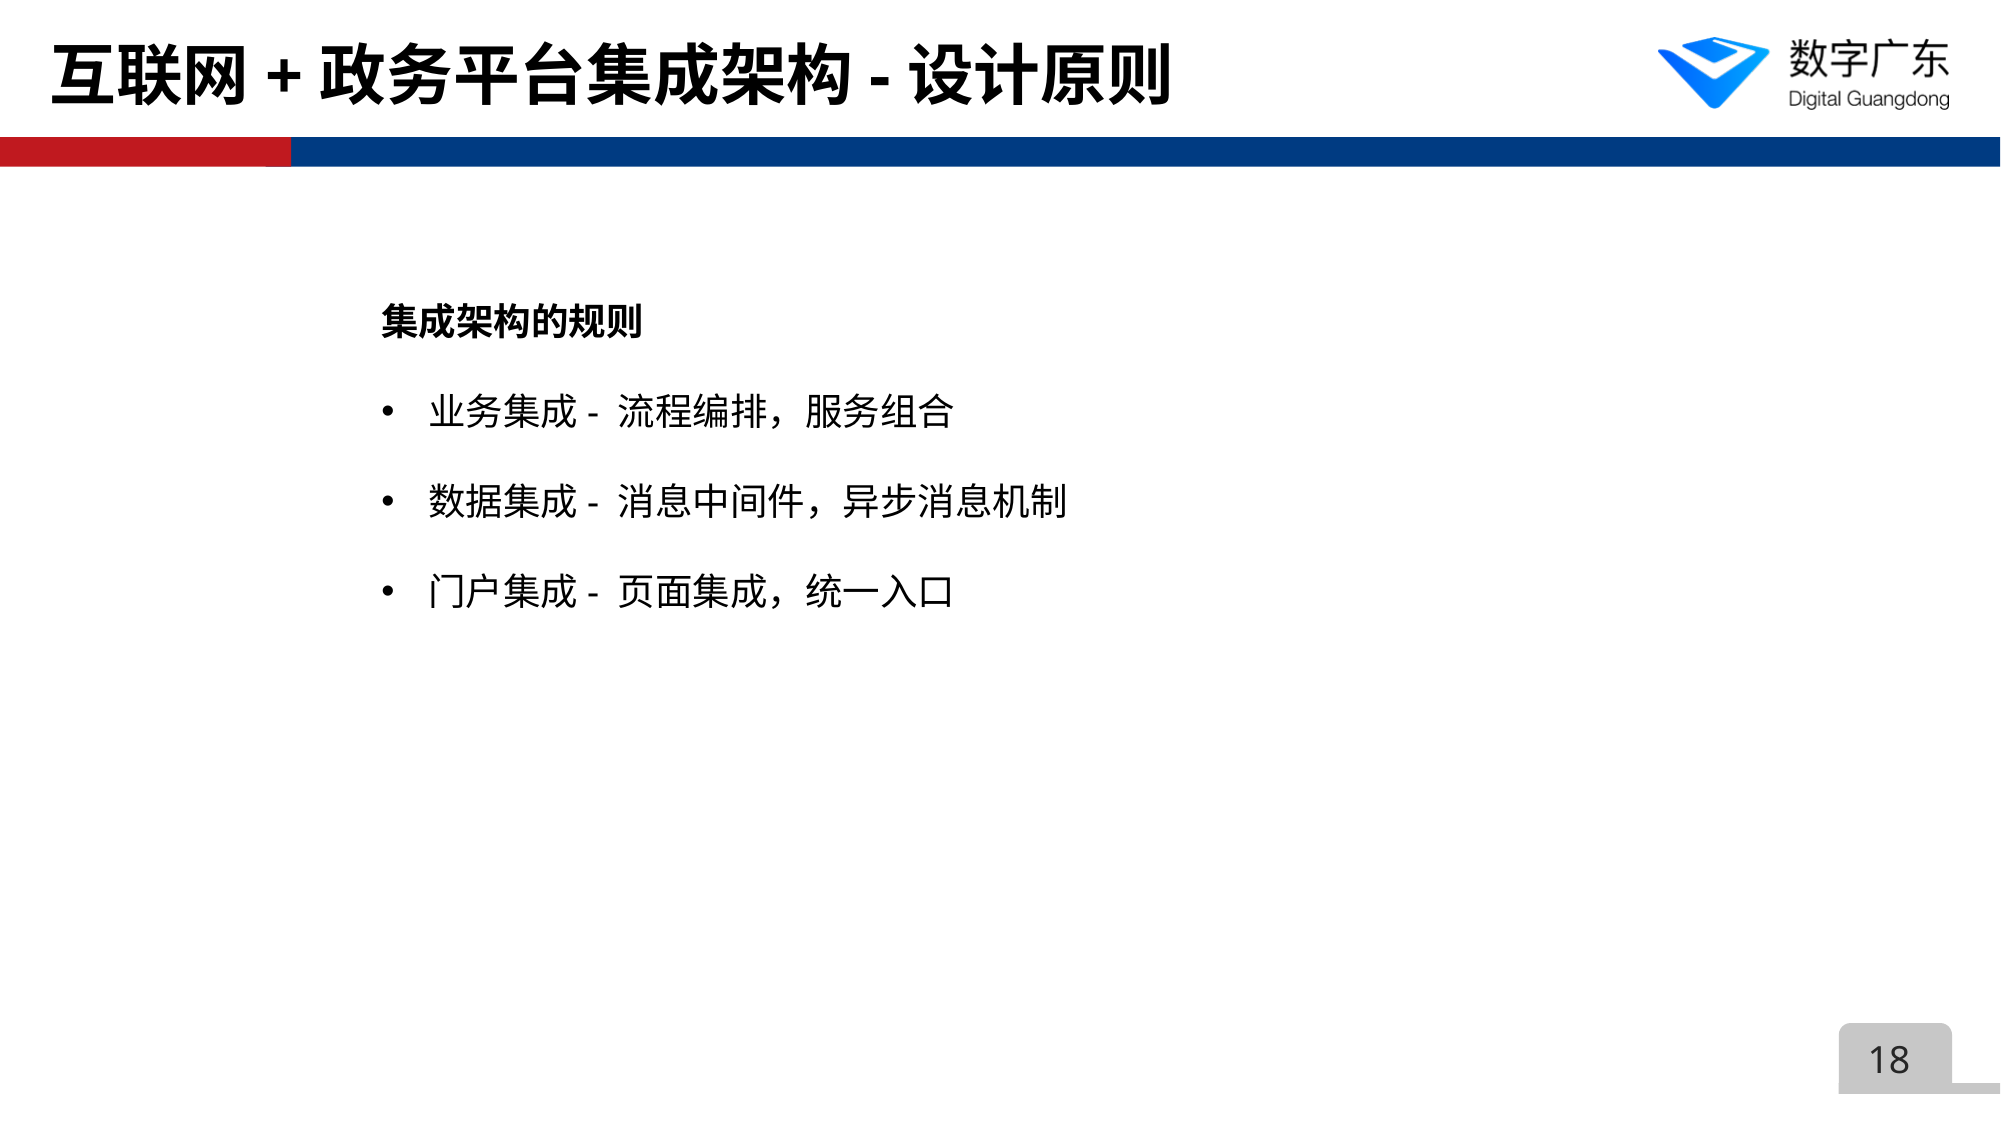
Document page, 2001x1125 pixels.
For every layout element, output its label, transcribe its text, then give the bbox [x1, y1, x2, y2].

text_box 互联网+政务平台集成架构-设计原则 [34, 25, 1634, 121]
picture [1658, 37, 1949, 110]
text_box 集成架构的规则 业务集成- 流程编排，服务组合 数据集成- 消息中间件，异步消息机制 门户集成- 页面集成，统一入口 [366, 246, 1347, 846]
